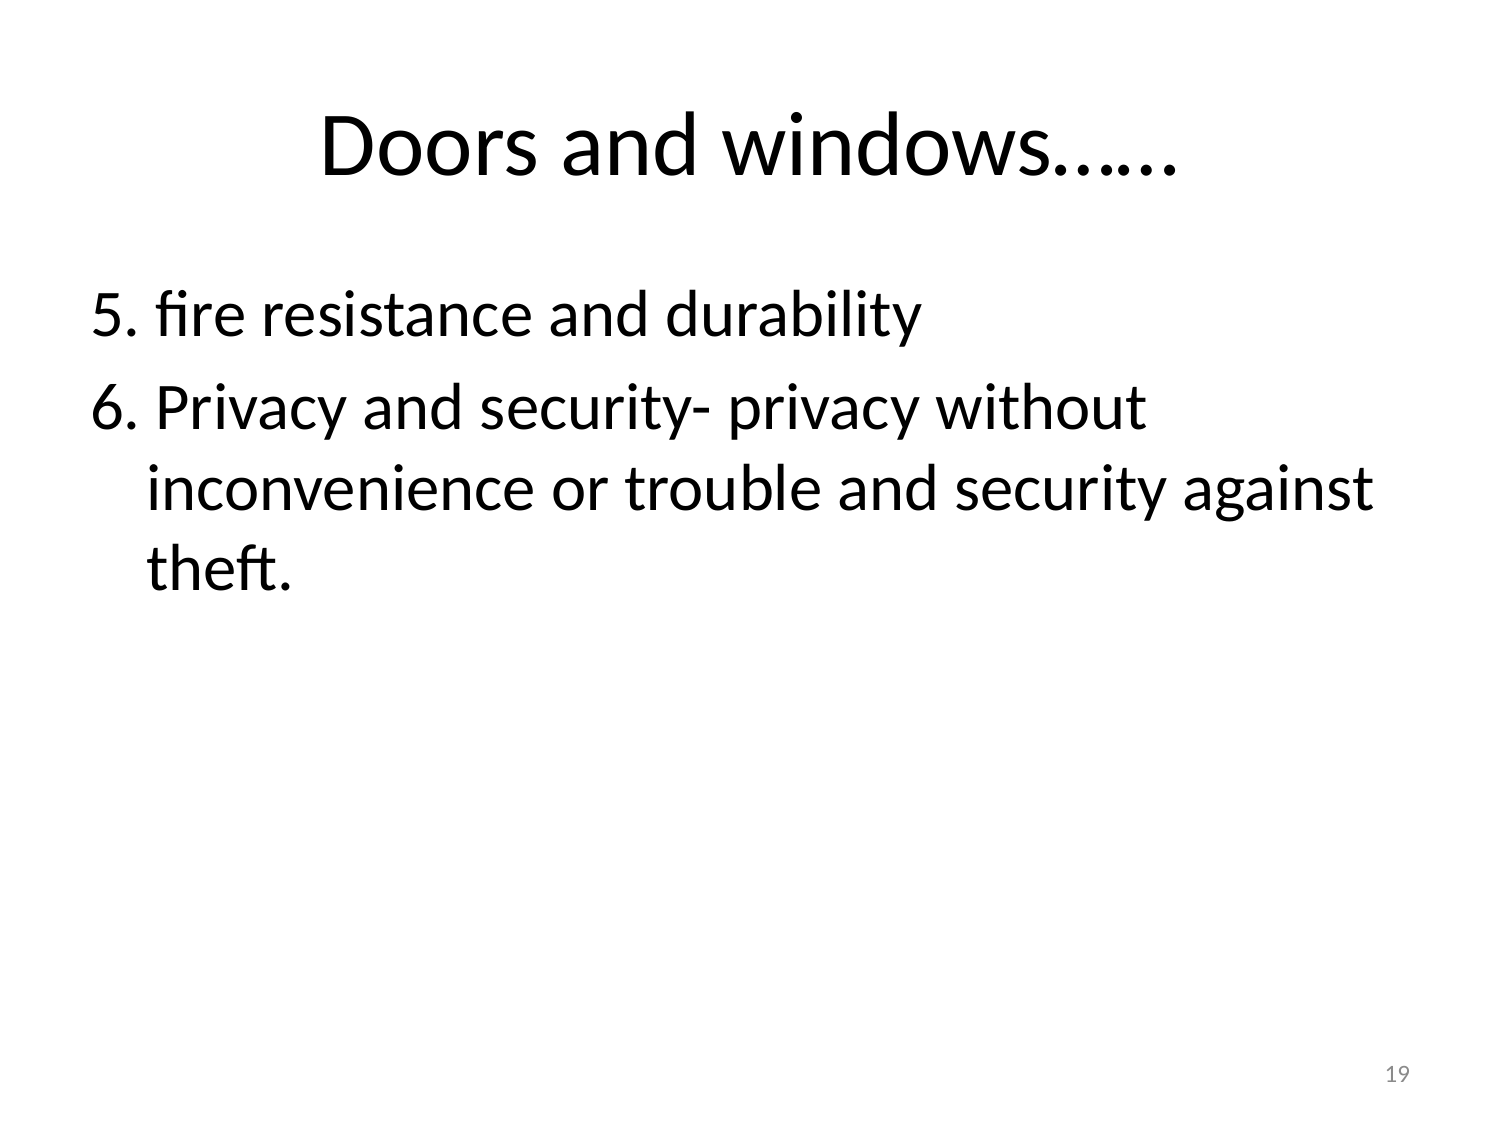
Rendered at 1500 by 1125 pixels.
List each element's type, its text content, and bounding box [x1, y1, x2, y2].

slide_number 19 [1074, 1042, 1425, 1103]
list 5. fire resistance and durability 6. Privacy and security- privacy without inconvenience or trouble and security against theft. [75, 262, 1425, 1005]
title Doors and windows…… [75, 45, 1425, 233]
